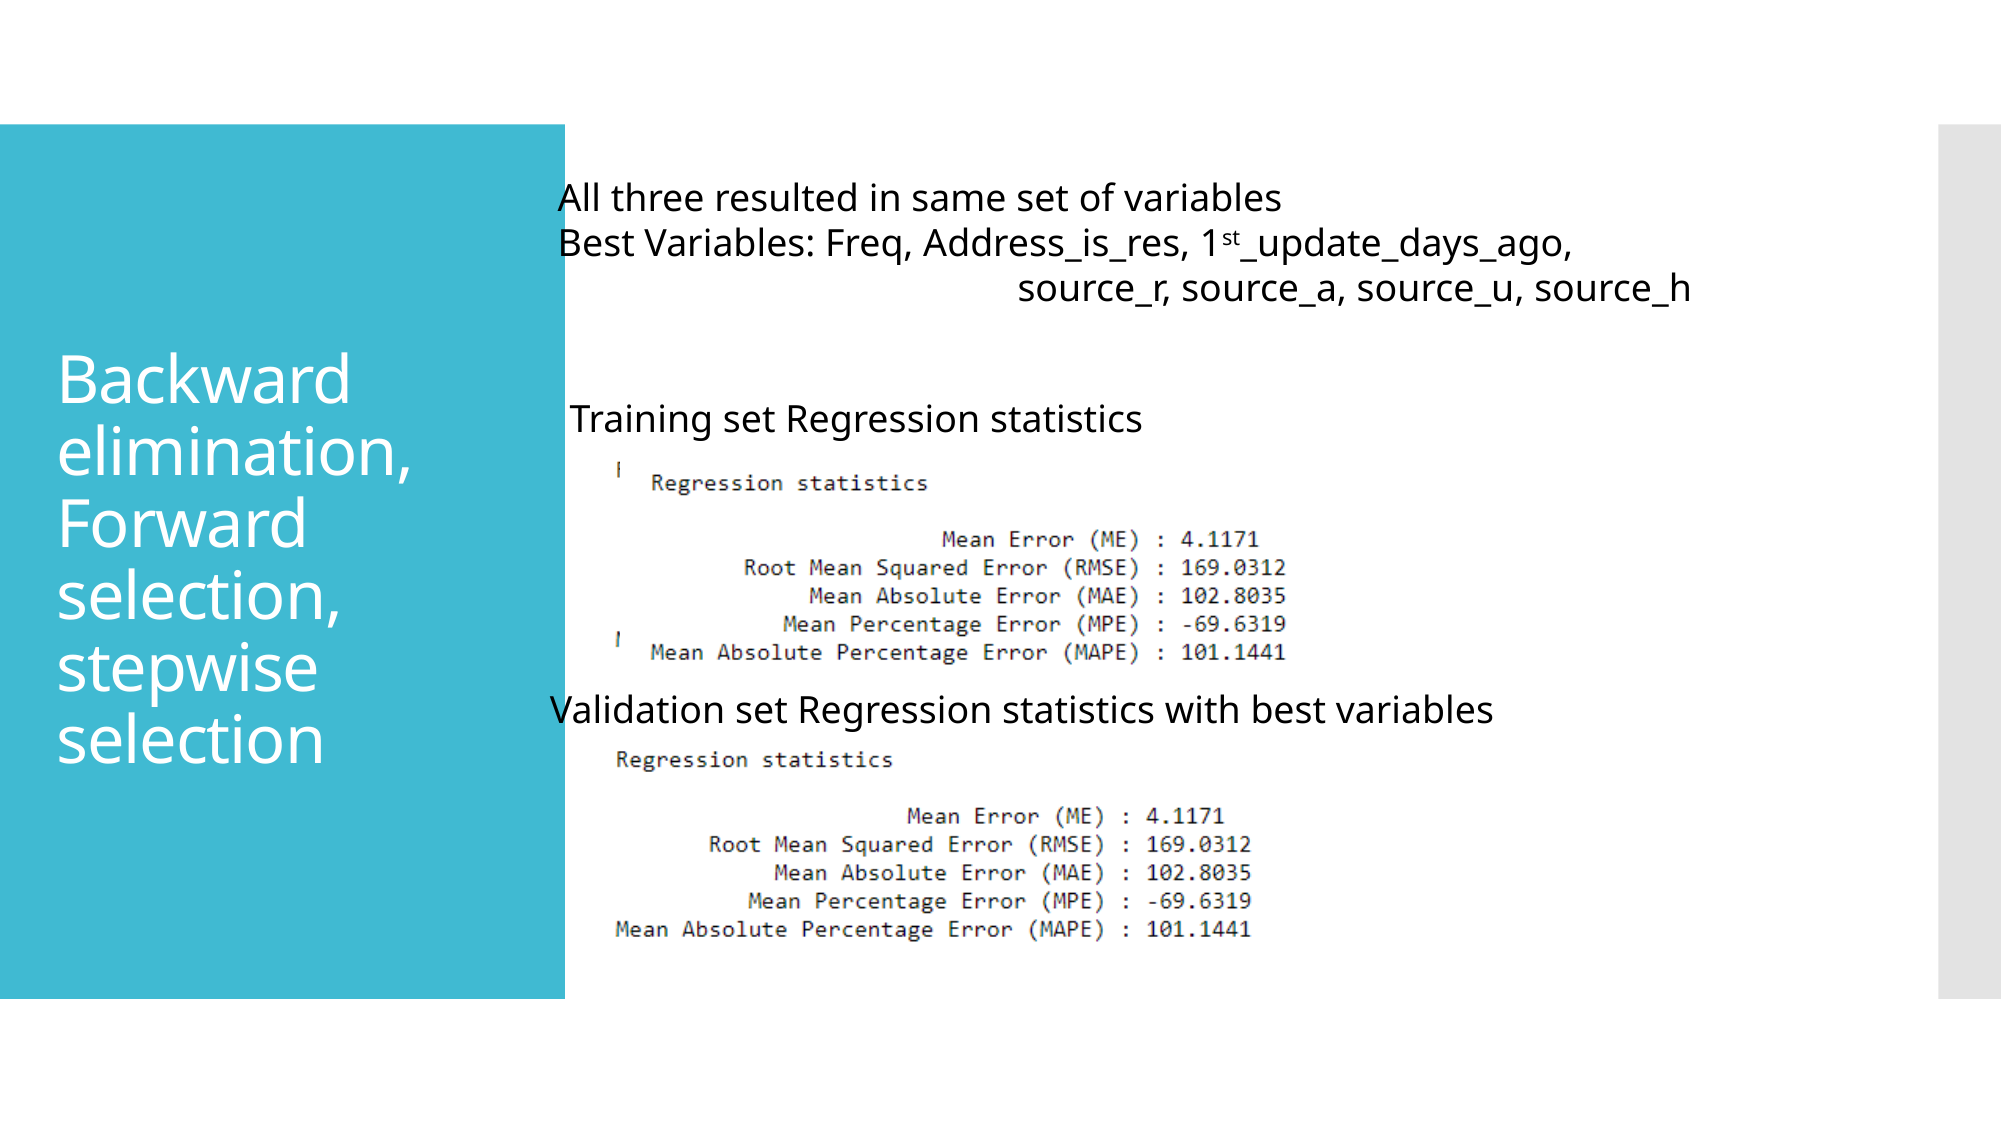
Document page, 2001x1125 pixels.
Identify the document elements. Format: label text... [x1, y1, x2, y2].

text_box Training set Regression statistics [554, 387, 1159, 448]
picture [613, 448, 1387, 677]
text_box Validation set Regression statistics with best variables [535, 678, 1510, 739]
title Backward elimination, Forward selection, stepwise selection [41, 184, 543, 940]
picture [613, 739, 1323, 959]
text_box All three resulted in same set of variables Best Variables: Freq, Address_is_res, 1st_update_days_ago, source_r, source_a, source_u, source_h [542, 166, 1708, 317]
